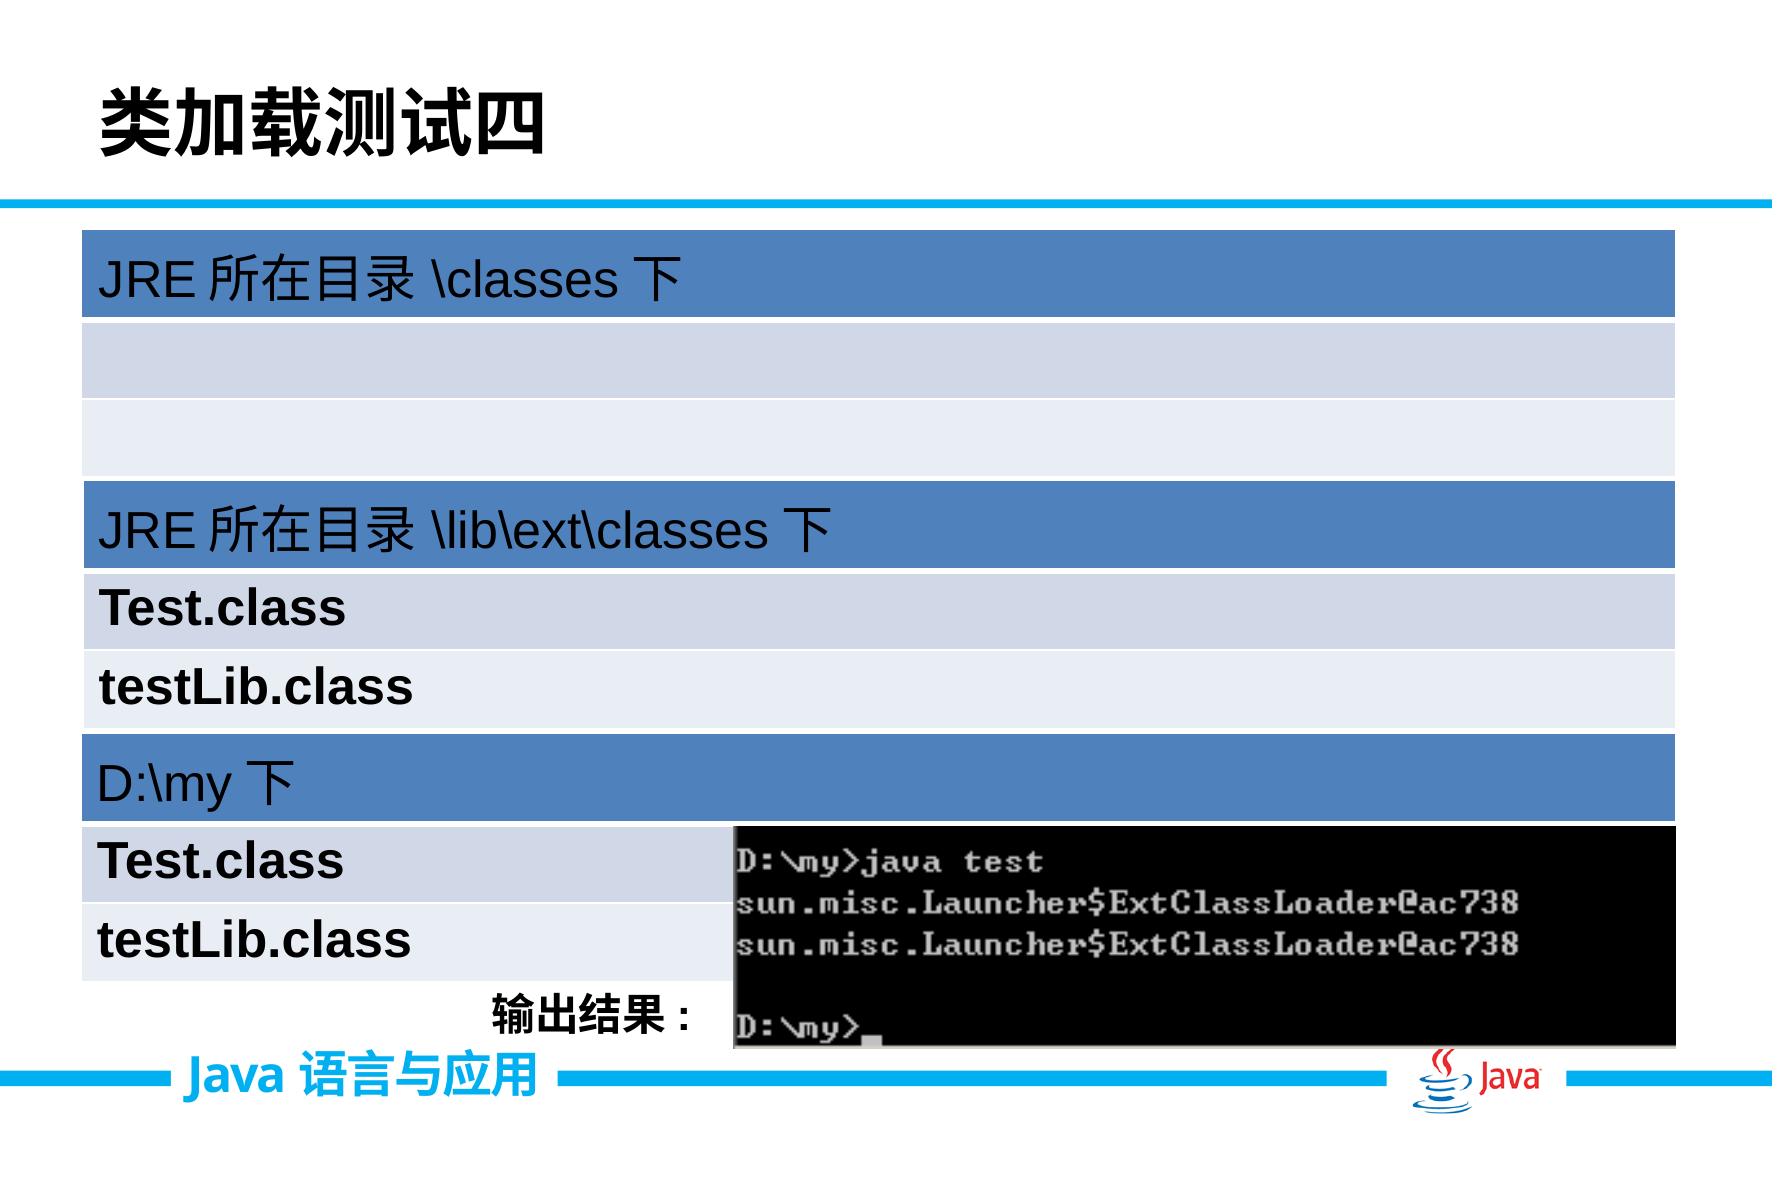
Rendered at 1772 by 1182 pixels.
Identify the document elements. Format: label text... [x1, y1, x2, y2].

text_box 输出结果: [476, 979, 706, 1047]
picture [733, 826, 1677, 1117]
table_cell Test.class [84, 574, 1675, 649]
table_cell testLib.class [84, 651, 1675, 728]
table_cell testLib.class [82, 904, 728, 981]
table_header JRE所在目录\classes下 [82, 230, 1675, 317]
table_cell [82, 400, 1675, 476]
title 类加载测试四 [80, 73, 1677, 168]
table_header D:\my下 [82, 734, 1675, 821]
table_header JRE所在目录\lib\ext\classes下 [84, 481, 1675, 568]
table_cell Test.class [82, 827, 731, 902]
table_cell [82, 323, 1675, 398]
